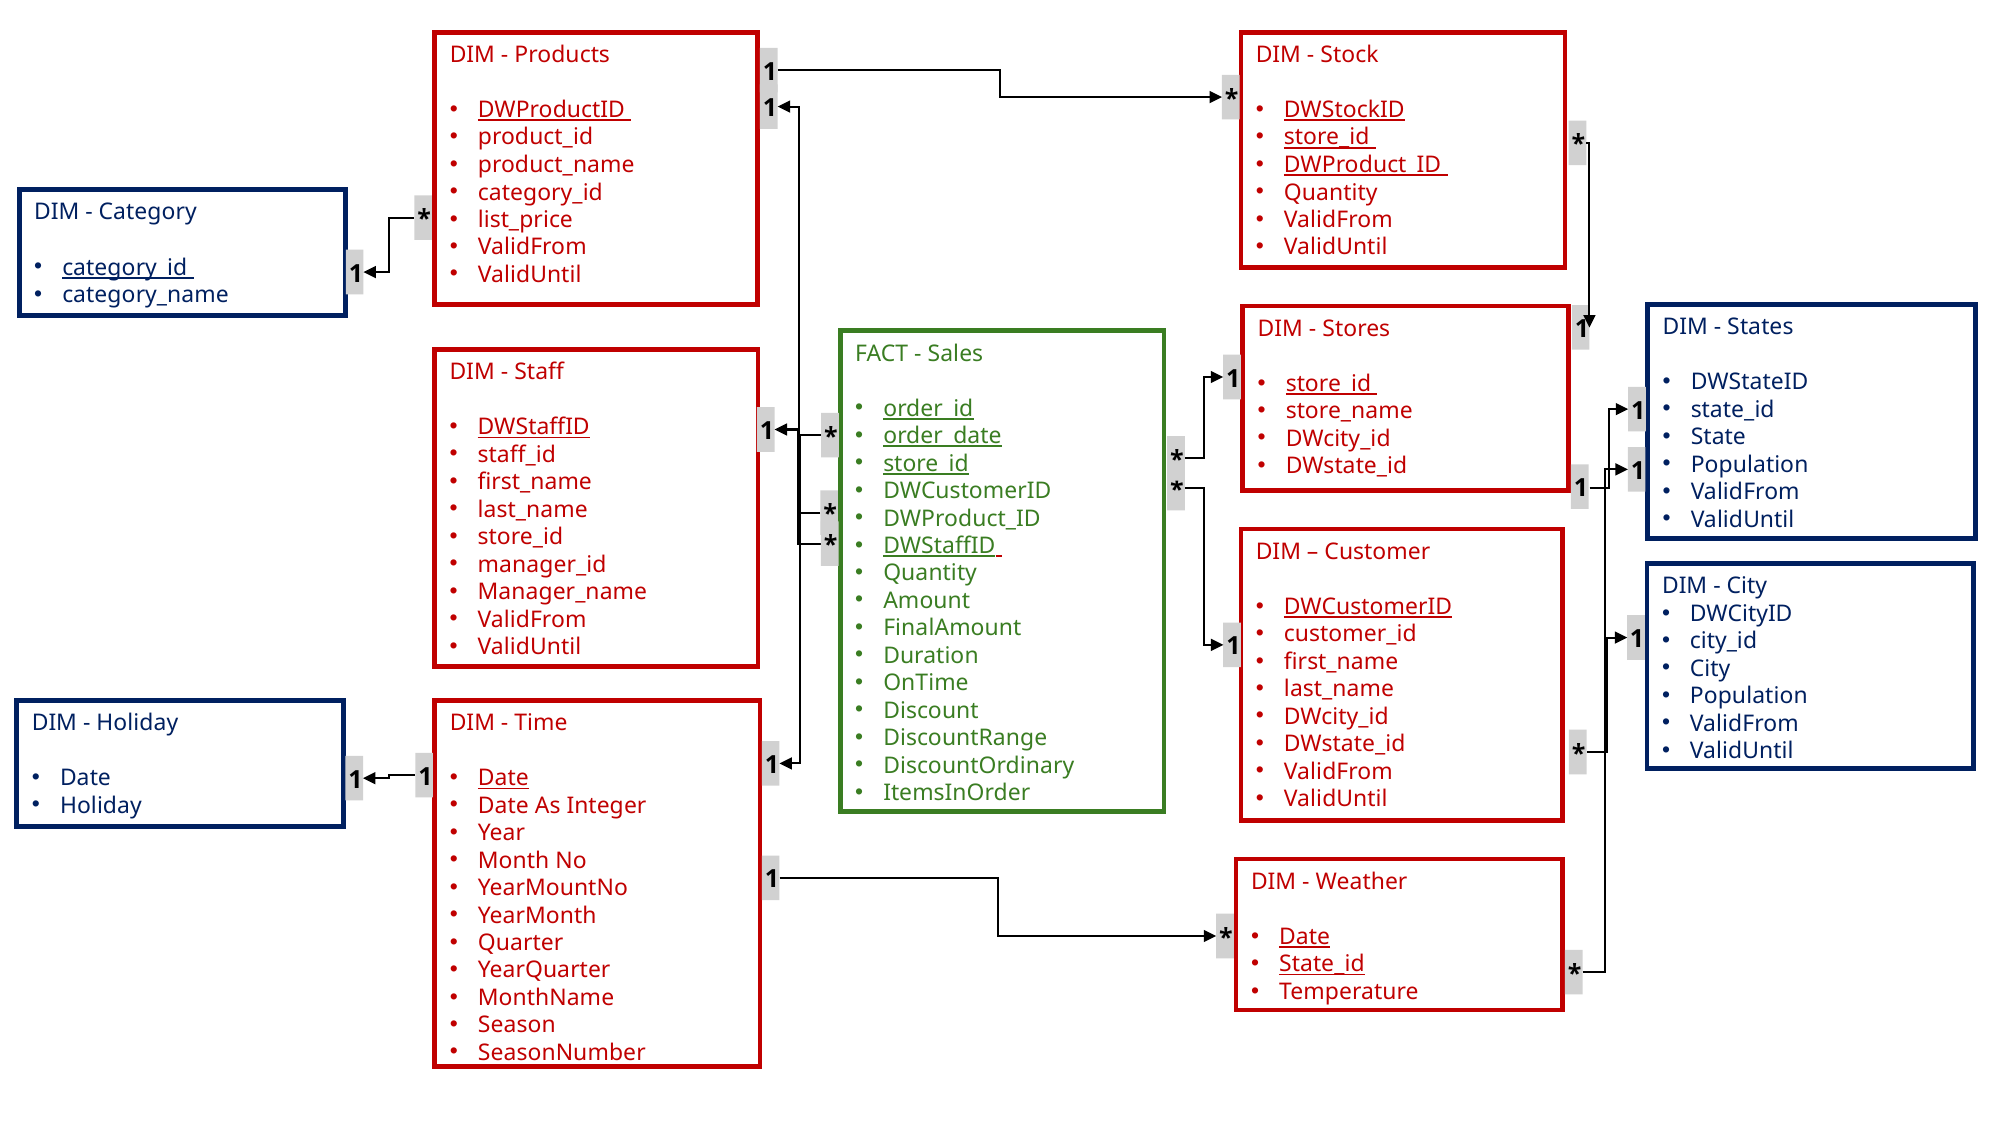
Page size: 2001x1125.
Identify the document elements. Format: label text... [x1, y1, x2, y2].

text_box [1588, 408, 1629, 489]
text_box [1184, 376, 1224, 459]
text_box * [822, 490, 838, 521]
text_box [362, 217, 415, 273]
text_box 1 [1629, 447, 1646, 492]
text_box 1 [759, 93, 778, 129]
text_box * [1568, 120, 1587, 166]
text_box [1585, 142, 1590, 328]
text_box DIM - City DWCityID city_id City Population ValidFrom ValidUntil [1645, 562, 1975, 770]
text_box * [1167, 436, 1185, 481]
text_box DIM – Customer DWCustomerID customer_id first_name last_name DWcity_id DWstate_id ValidFrom ValidUntil [1239, 528, 1564, 822]
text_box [1582, 468, 1629, 973]
text_box DIM - States DWStateID state_id State Population ValidFrom ValidUntil [1646, 303, 1977, 540]
text_box * [414, 195, 432, 240]
text_box * [822, 521, 839, 566]
text_box 1 [1223, 354, 1241, 400]
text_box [774, 429, 779, 545]
text_box * [1564, 949, 1583, 995]
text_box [777, 69, 1223, 98]
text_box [779, 434, 822, 764]
text_box DIM - Staff DWStaffID staff_id first_name last_name store_id manager_id Manager_name ValidFrom ValidUntil [433, 348, 760, 668]
text_box 1 [415, 752, 433, 798]
text_box 1 [1223, 622, 1241, 668]
text_box * [1221, 74, 1240, 120]
text_box 1 [1628, 386, 1646, 432]
text_box DIM - Stores store_id store_name DWcity_id DWstate_id [1241, 305, 1570, 492]
text_box 1 [1629, 615, 1645, 660]
text_box DIM - Time Date Date As Integer Year Month No YearMountNo YearMonth Quarter YearQuarter MonthName Season SeasonNumber [433, 699, 762, 1068]
text_box 1 [761, 855, 780, 901]
text_box * [1568, 729, 1582, 775]
text_box * [1167, 481, 1185, 511]
text_box 1 [345, 755, 364, 801]
text_box 1 [756, 407, 775, 452]
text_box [1184, 487, 1224, 646]
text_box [362, 774, 416, 779]
text_box DIM - Category category_id category_name [18, 188, 347, 317]
text_box 1 [759, 47, 778, 93]
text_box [777, 106, 821, 514]
text_box 1 [761, 741, 780, 786]
text_box * [821, 412, 839, 458]
text_box 1 [1570, 464, 1588, 509]
text_box DIM - Weather Date State_id Temperature [1234, 858, 1564, 1012]
text_box FACT - Sales order_id order_date store_id DWCustomerID DWProduct_ID DWStaffID Quantity Amount FinalAmount Duration OnTime Discount DiscountRange DiscountOrdinary ItemsInOrder [839, 329, 1166, 813]
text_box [779, 877, 1217, 937]
text_box 1 [345, 249, 364, 295]
text_box * [1216, 913, 1234, 959]
text_box 1 [1571, 305, 1590, 350]
text_box DIM - Holiday Date Holiday [15, 699, 345, 828]
text_box DIM - Products DWProductID product_id product_name category_id list_price ValidFrom ValidUntil [433, 31, 759, 306]
text_box DIM - Stock DWStockID store_id DWProduct_ID Quantity ValidFrom ValidUntil [1239, 31, 1566, 269]
